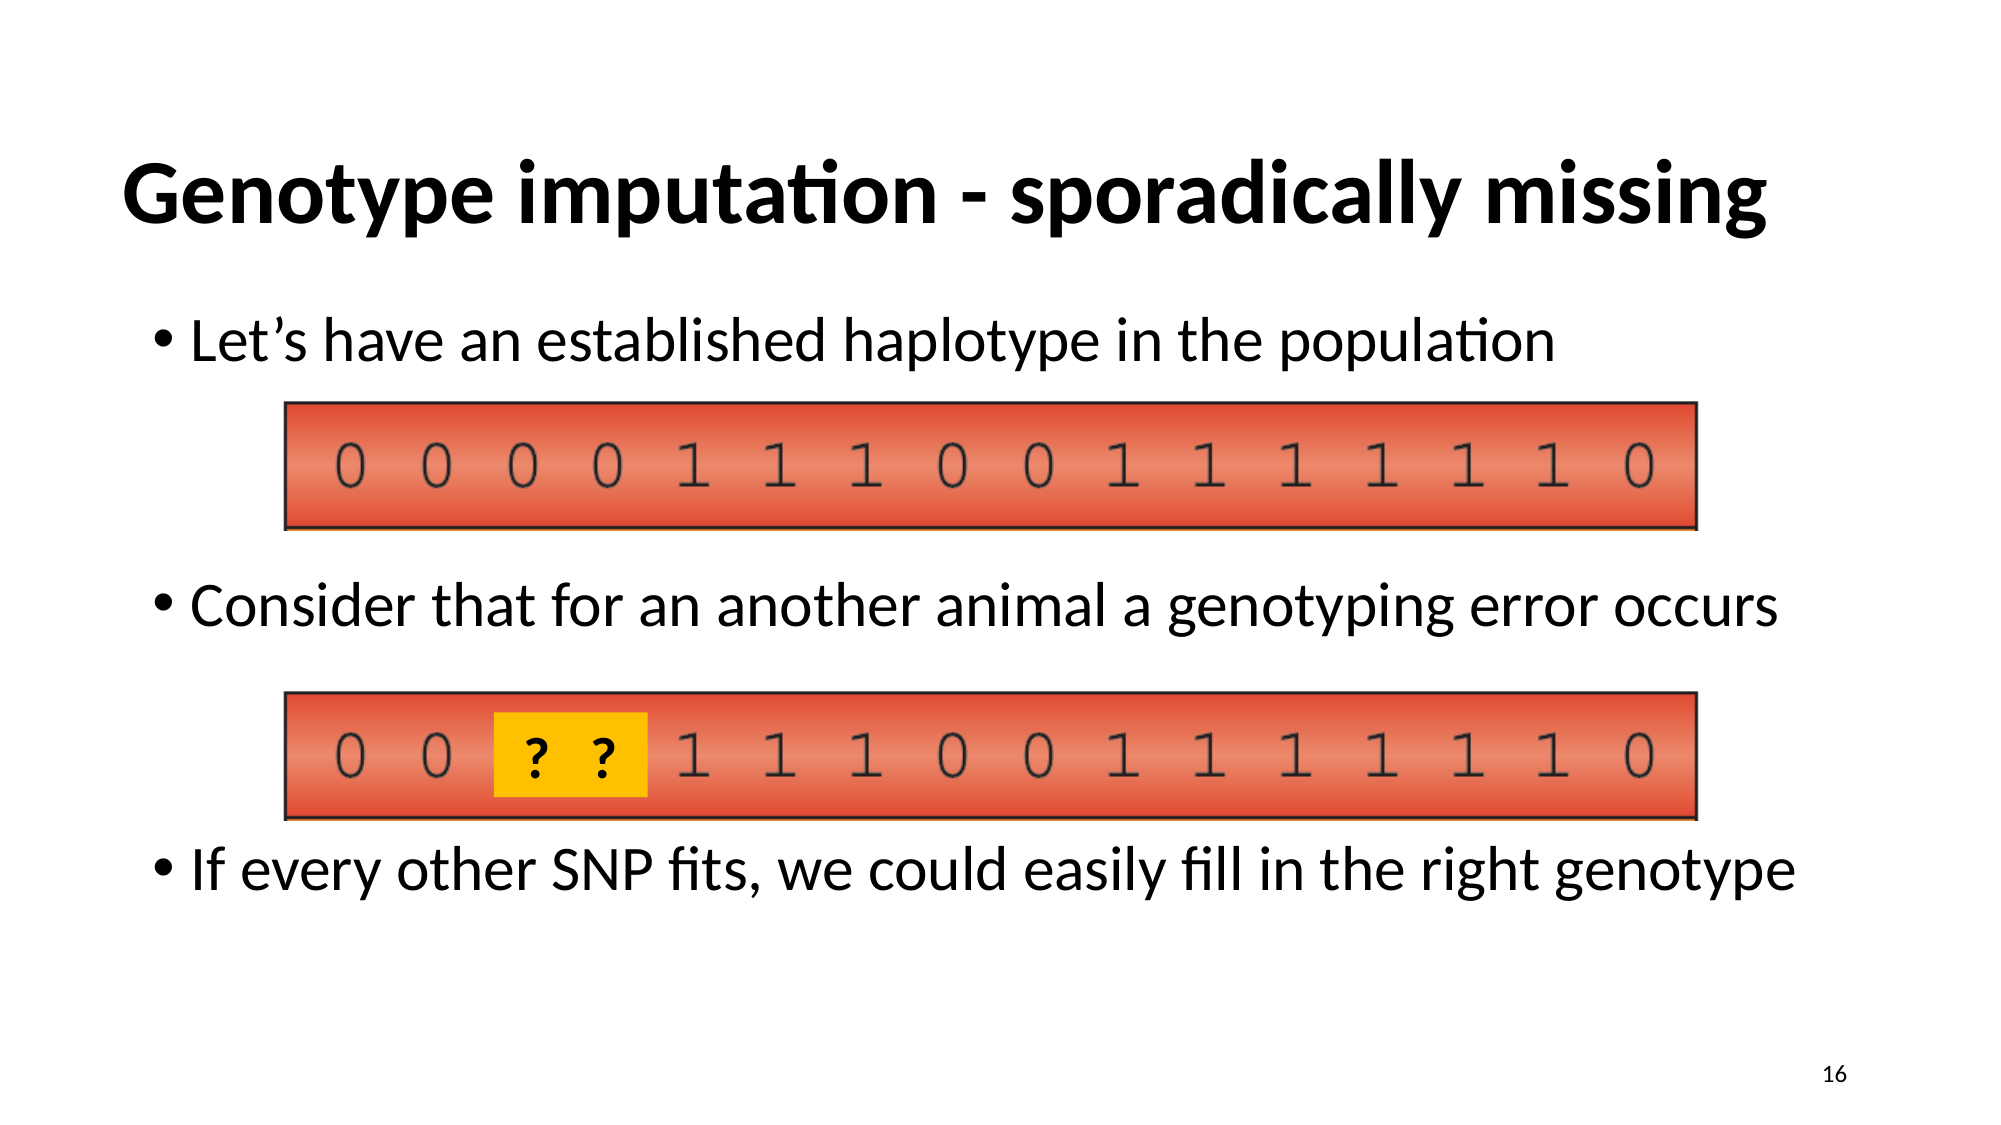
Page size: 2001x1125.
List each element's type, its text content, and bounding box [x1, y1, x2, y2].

slide_number 16 [1412, 1042, 1863, 1103]
list Let’s have an established haplotype in the population Consider that for an another animal a genotyping error occurs If every other SNP fits, we could easily fill in the right genotype [137, 299, 1863, 1014]
title Genotype imputation - sporadically missing [107, 100, 1807, 289]
picture [281, 690, 1714, 821]
picture [281, 400, 1714, 531]
